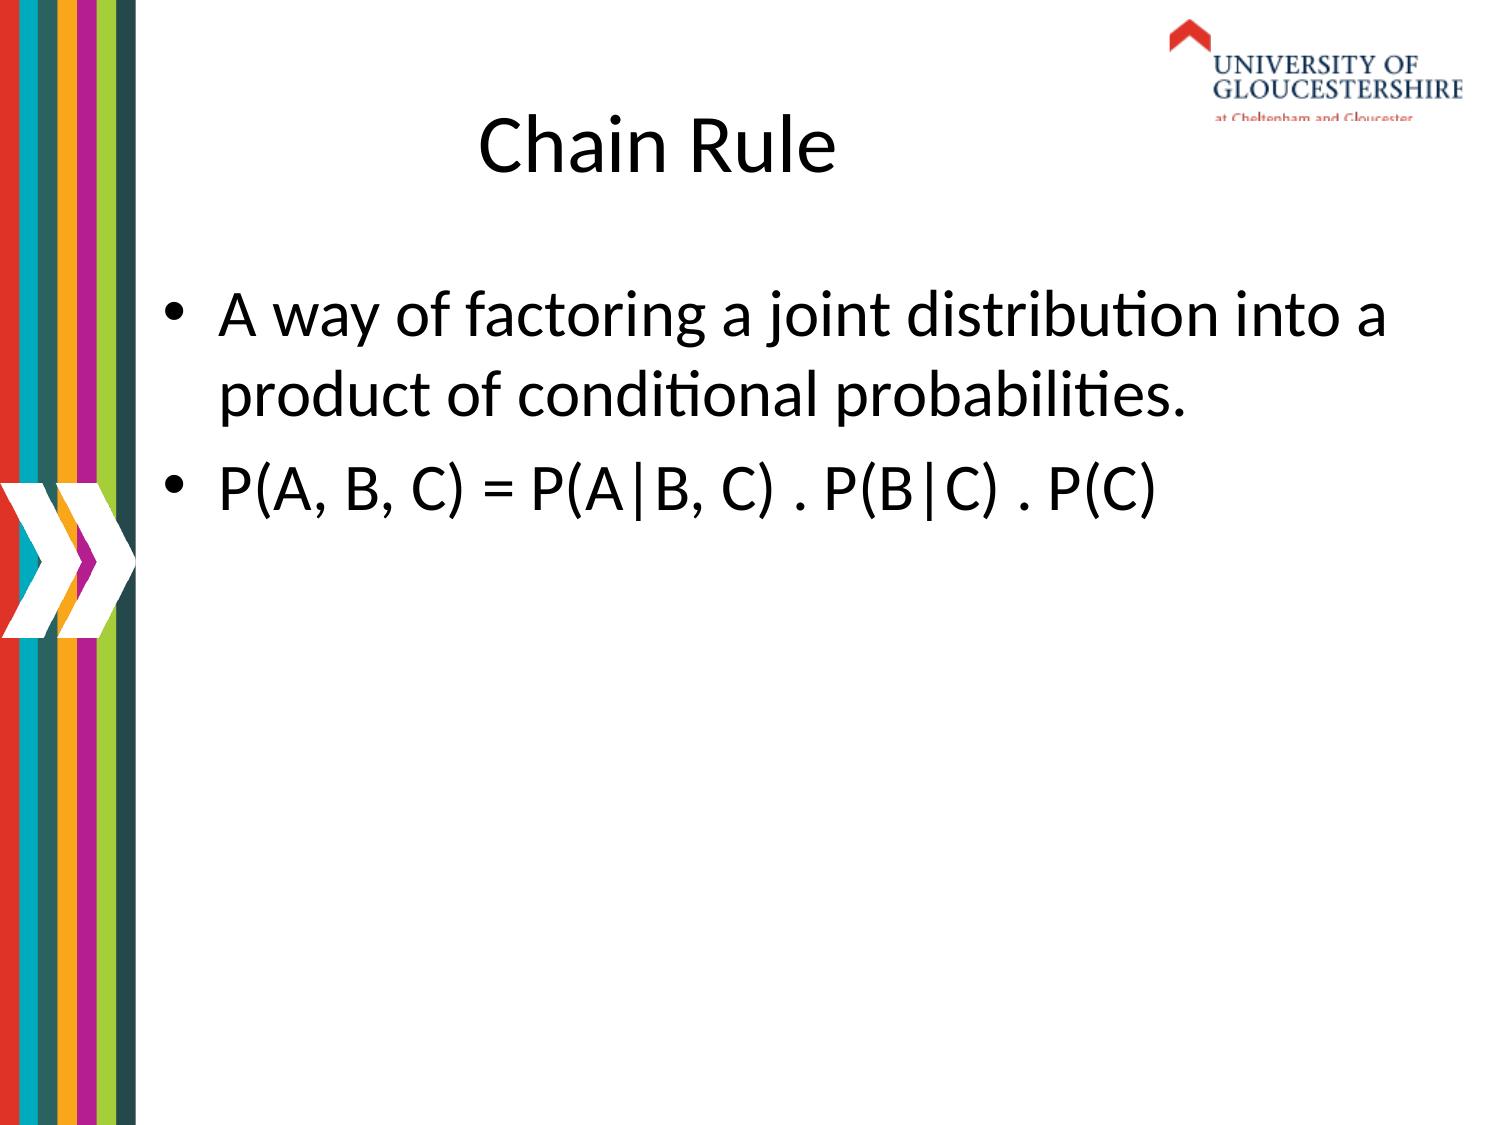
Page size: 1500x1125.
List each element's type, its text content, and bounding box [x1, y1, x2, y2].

title Chain Rule [147, 45, 1170, 233]
list A way of factoring a joint distribution into a product of conditional probabilities. P(A, B, C) = P(A|B, C) . P(B|C) . P(C) [147, 262, 1425, 1005]
